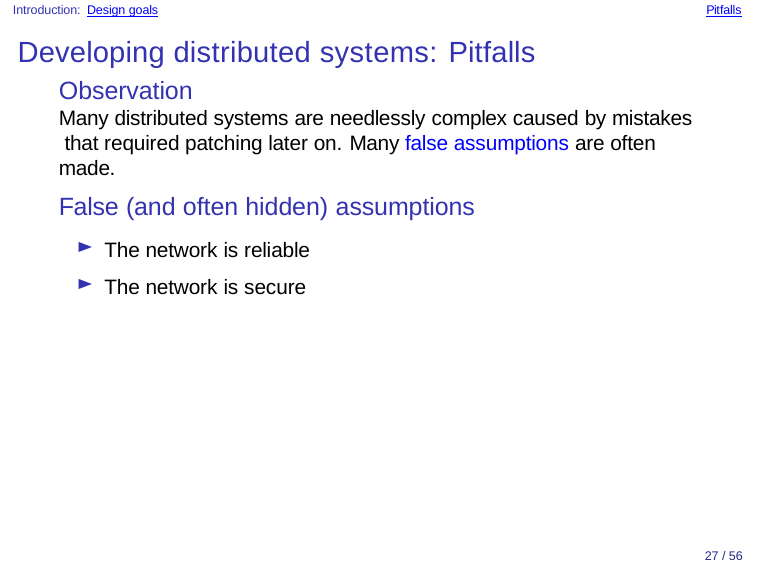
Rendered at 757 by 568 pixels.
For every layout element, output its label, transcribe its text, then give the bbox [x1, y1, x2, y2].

text_box 27 / 56 [702, 546, 745, 563]
text_box Introduction: Design goals [10, 0, 163, 18]
text_box Developing distributed systems: Pitfalls Observation Many distributed systems are needlessly complex caused by mistakes that required patching later on. Many false assumptions are often made. False (and often hidden) assumptions The network is reliable The network is secure [11, 23, 703, 299]
text_box Pitfalls [704, 0, 745, 18]
